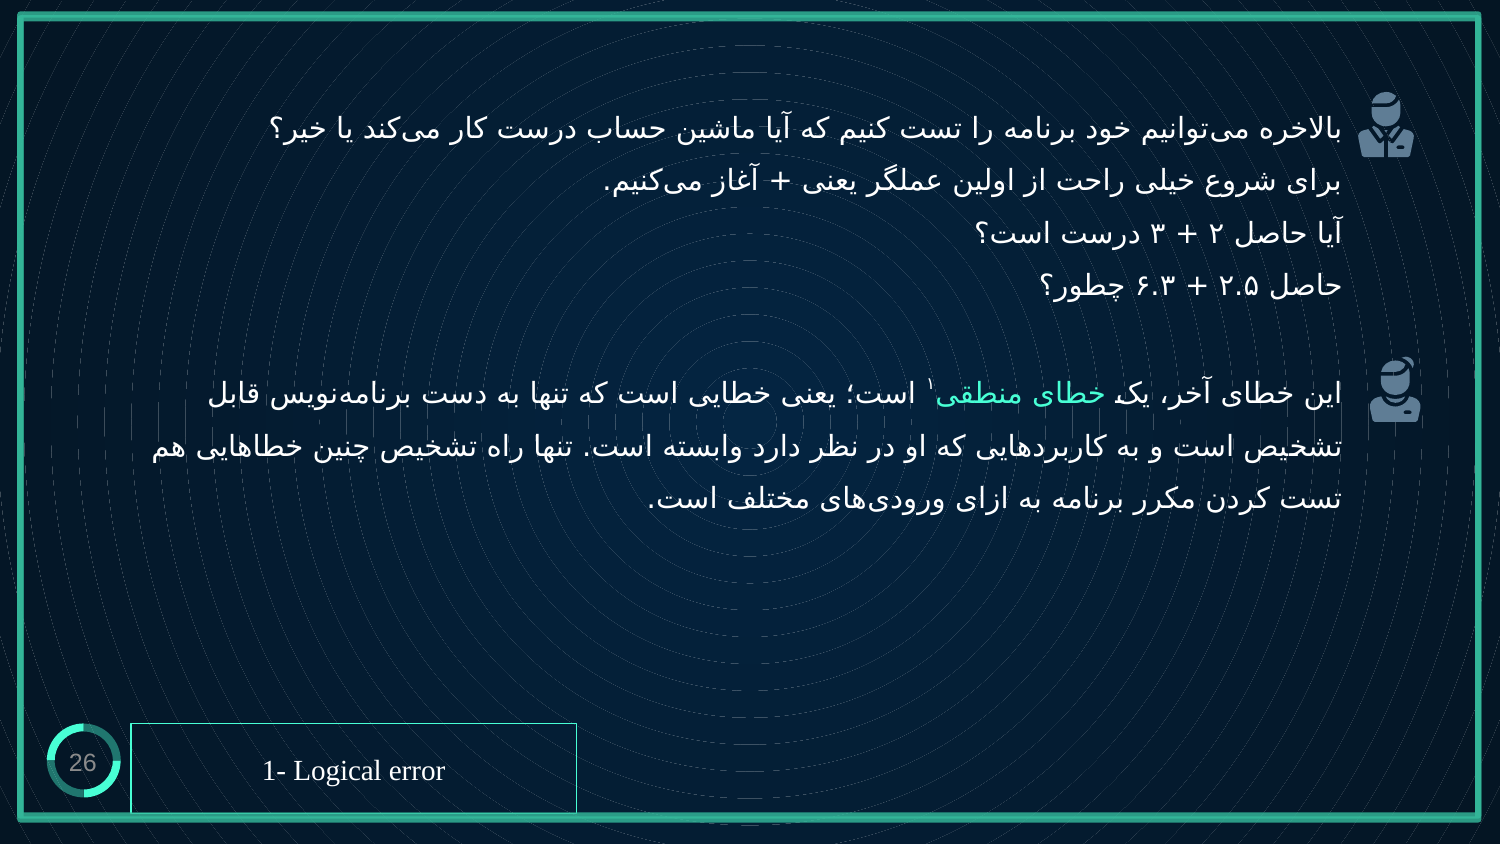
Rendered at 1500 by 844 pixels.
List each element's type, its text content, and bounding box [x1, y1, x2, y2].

text_box [18, 12, 1480, 818]
slide_number 26 [51, 732, 115, 790]
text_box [1368, 356, 1422, 423]
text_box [1357, 91, 1415, 158]
footer 1- Logical error [130, 723, 577, 814]
